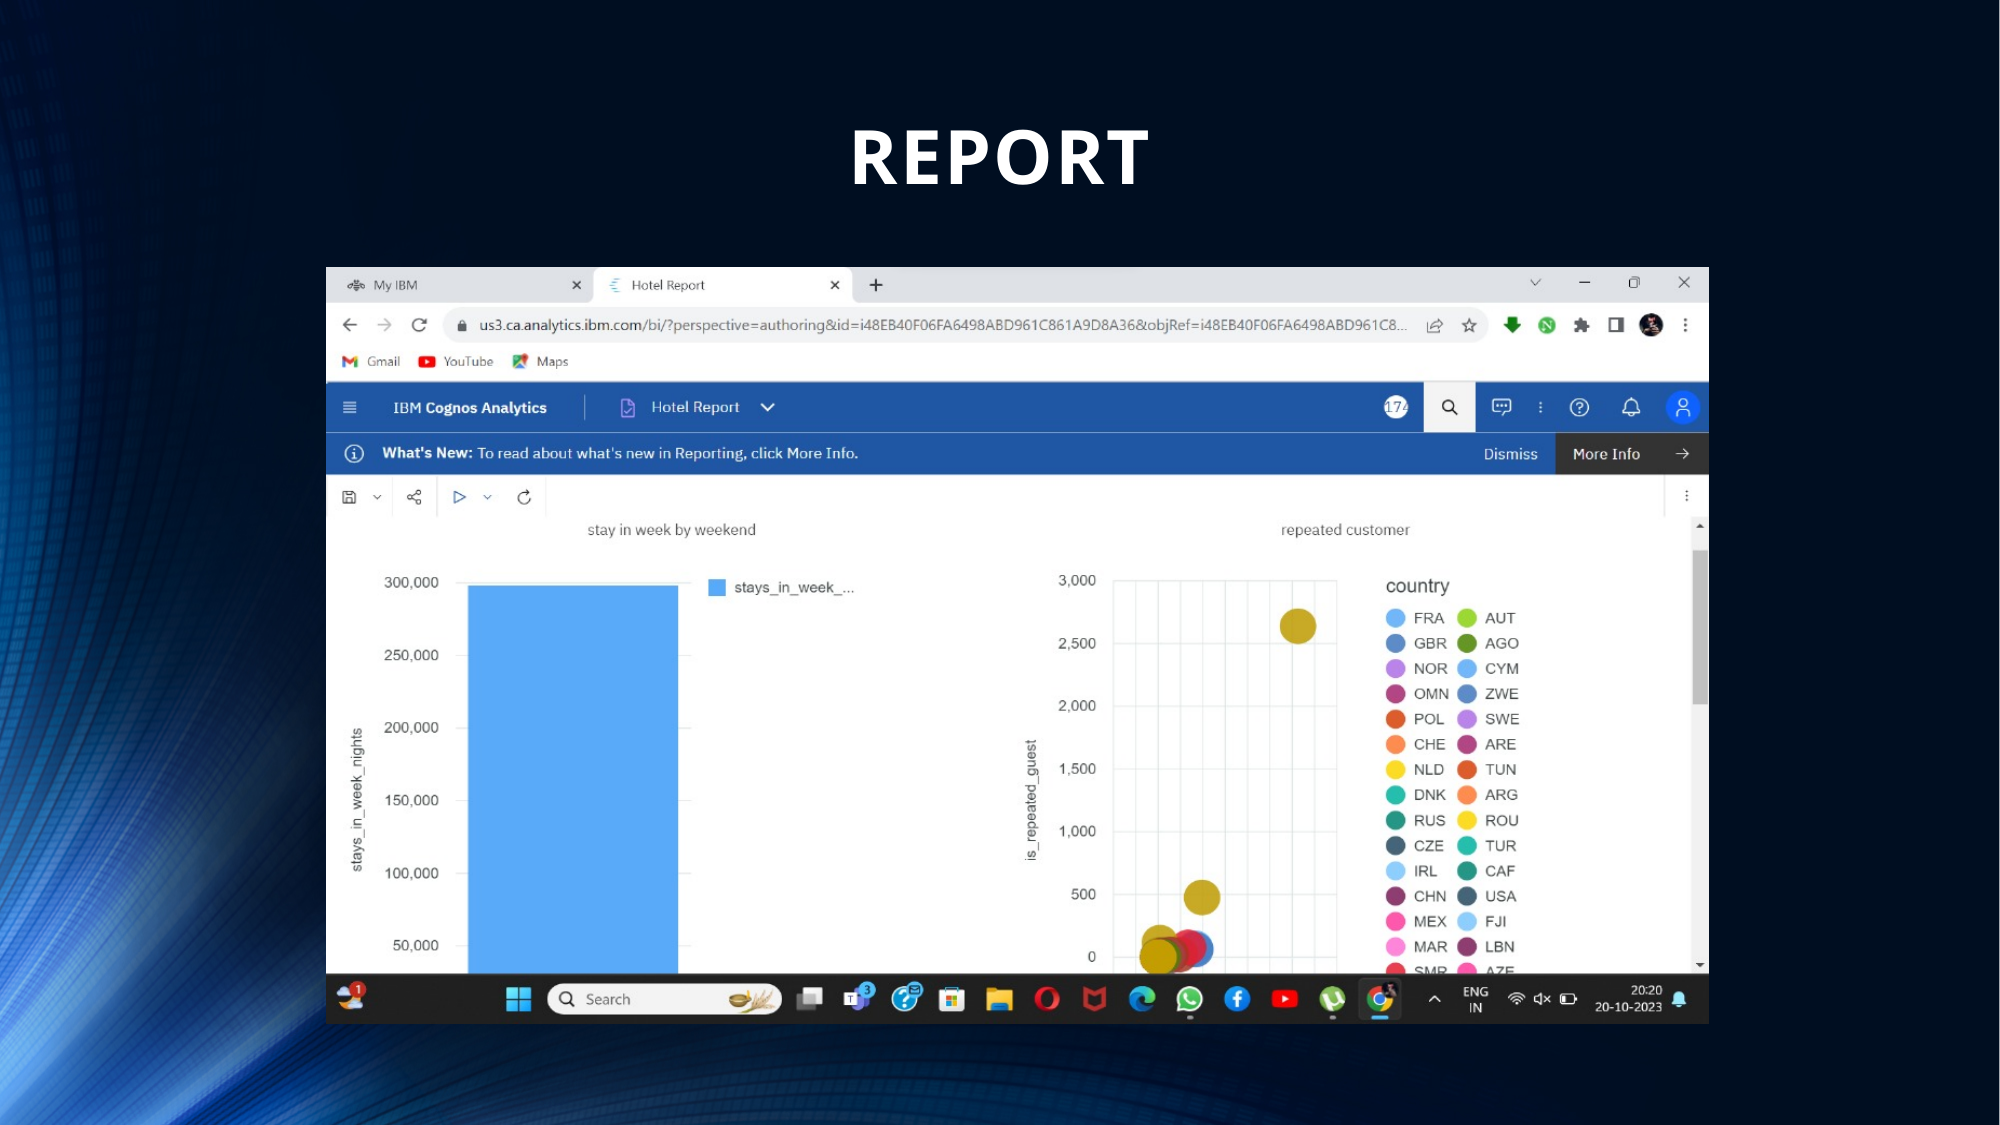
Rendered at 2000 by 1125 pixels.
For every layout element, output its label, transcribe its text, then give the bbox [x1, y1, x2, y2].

picture [0, 0, 2000, 1125]
title REPORT [249, 62, 1750, 209]
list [326, 267, 1709, 1024]
